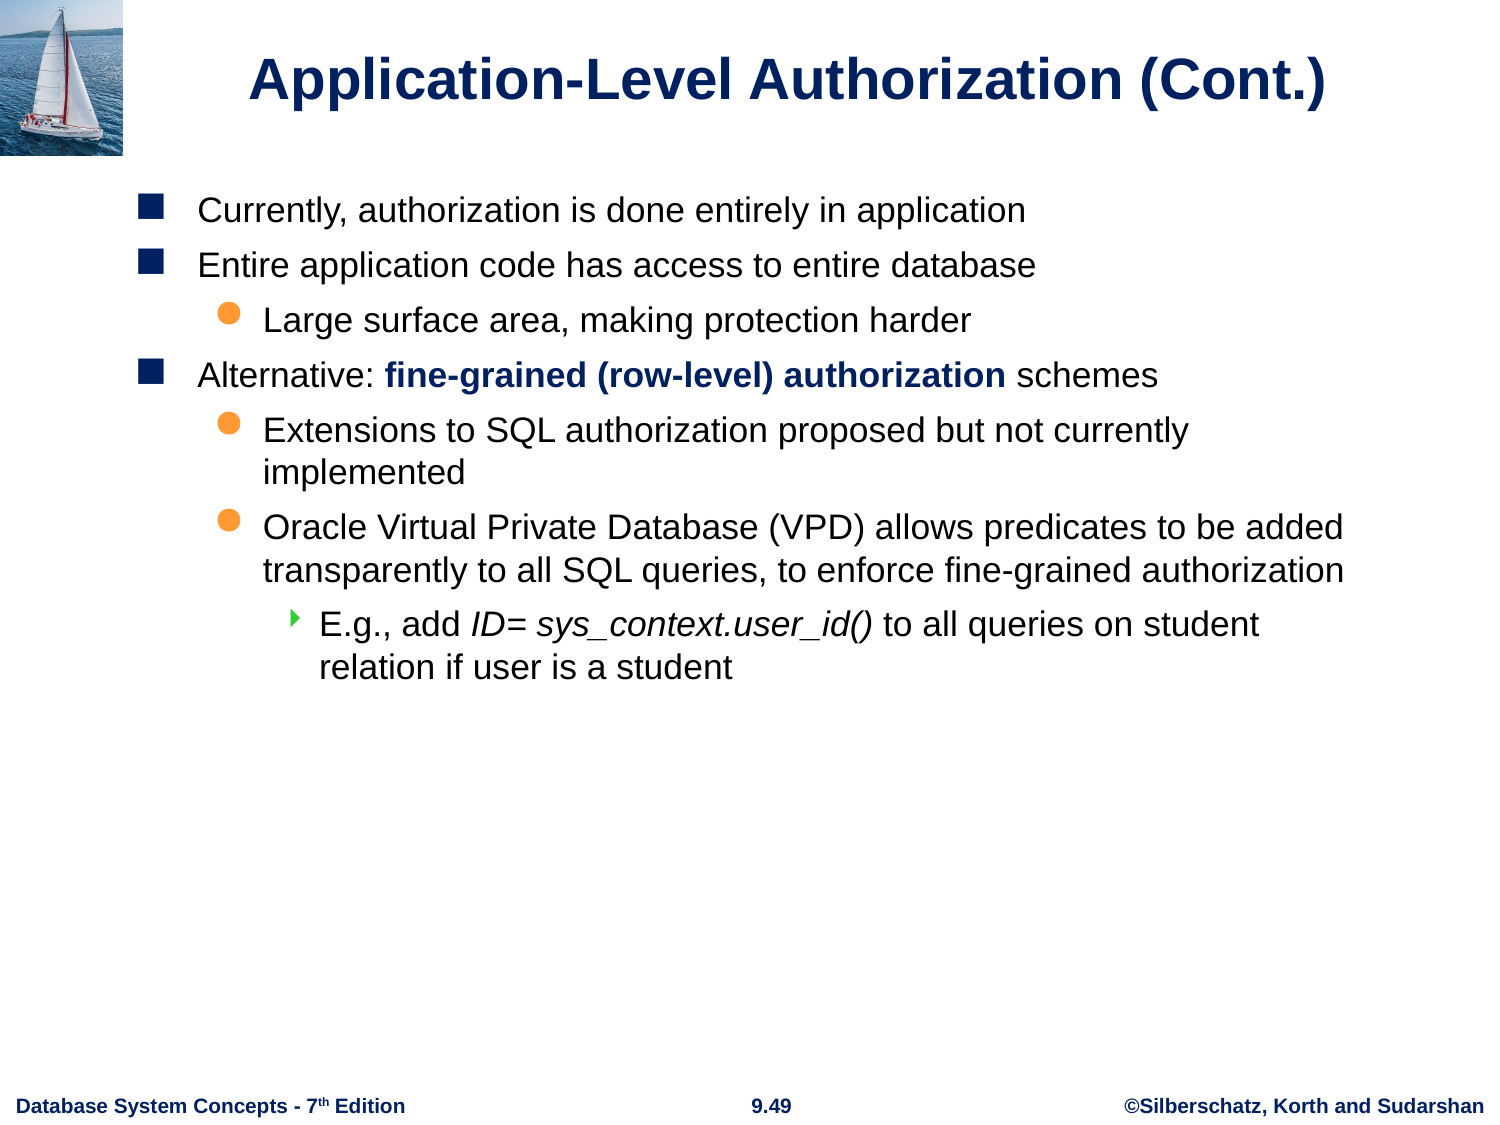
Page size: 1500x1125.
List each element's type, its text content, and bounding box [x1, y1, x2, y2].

list Currently, authorization is done entirely in application Entire application code has access to entire database Large surface area, making protection harder Alternative: fine-grained (row-level) authorization schemes Extensions to SQL authorization proposed but not currently implemented Oracle Virtual Private Database (VPD) allows predicates to be added transparently to all SQL queries, to enforce fine-grained authorization E.g., add ID= sys_context.user_id() to all queries on student relation if user is a student [126, 179, 1377, 752]
title Application-Level Authorization (Cont.) [125, 18, 1452, 120]
picture [0, 0, 123, 156]
